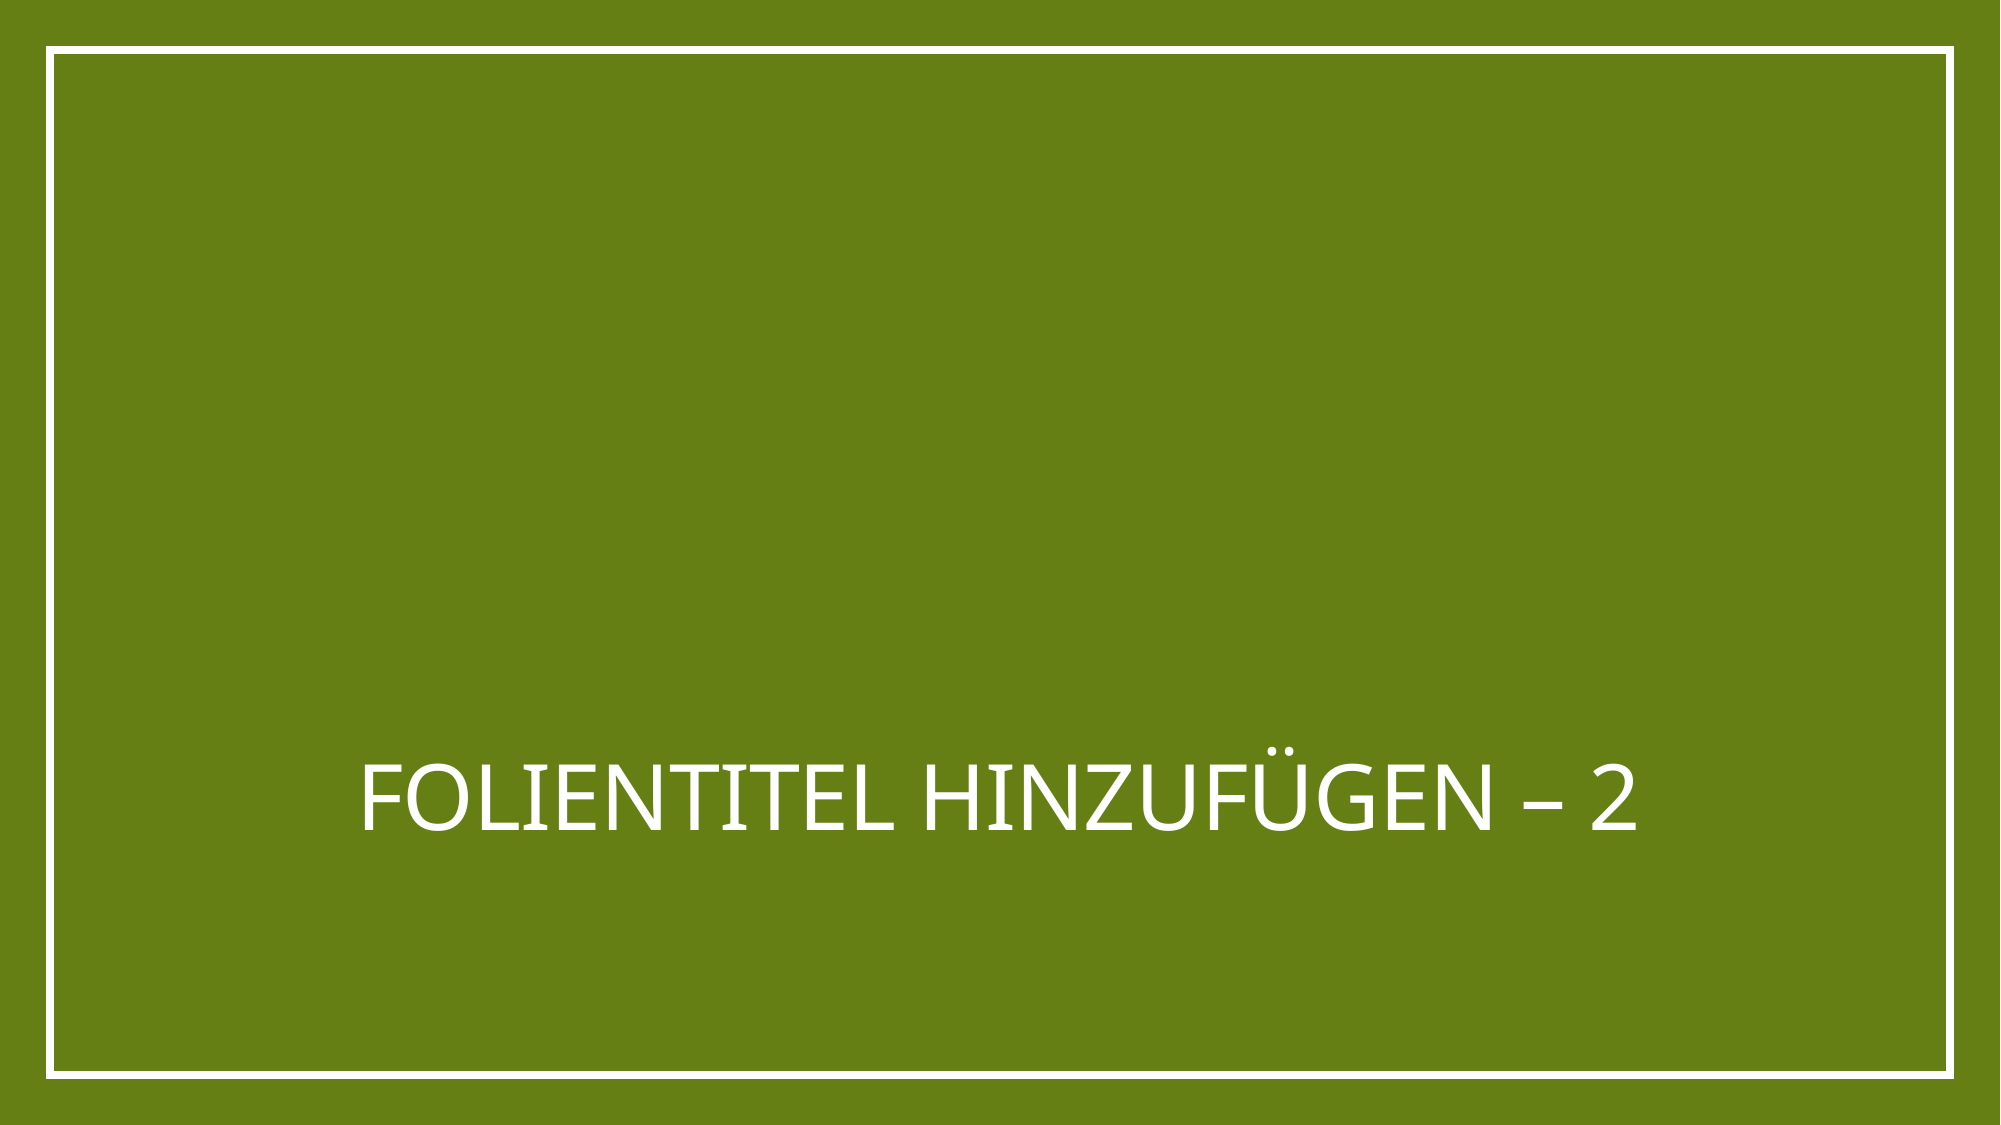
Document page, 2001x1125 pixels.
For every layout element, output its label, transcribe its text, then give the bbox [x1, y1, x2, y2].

title Folientitel hinzufügen – 2 [136, 407, 1862, 858]
